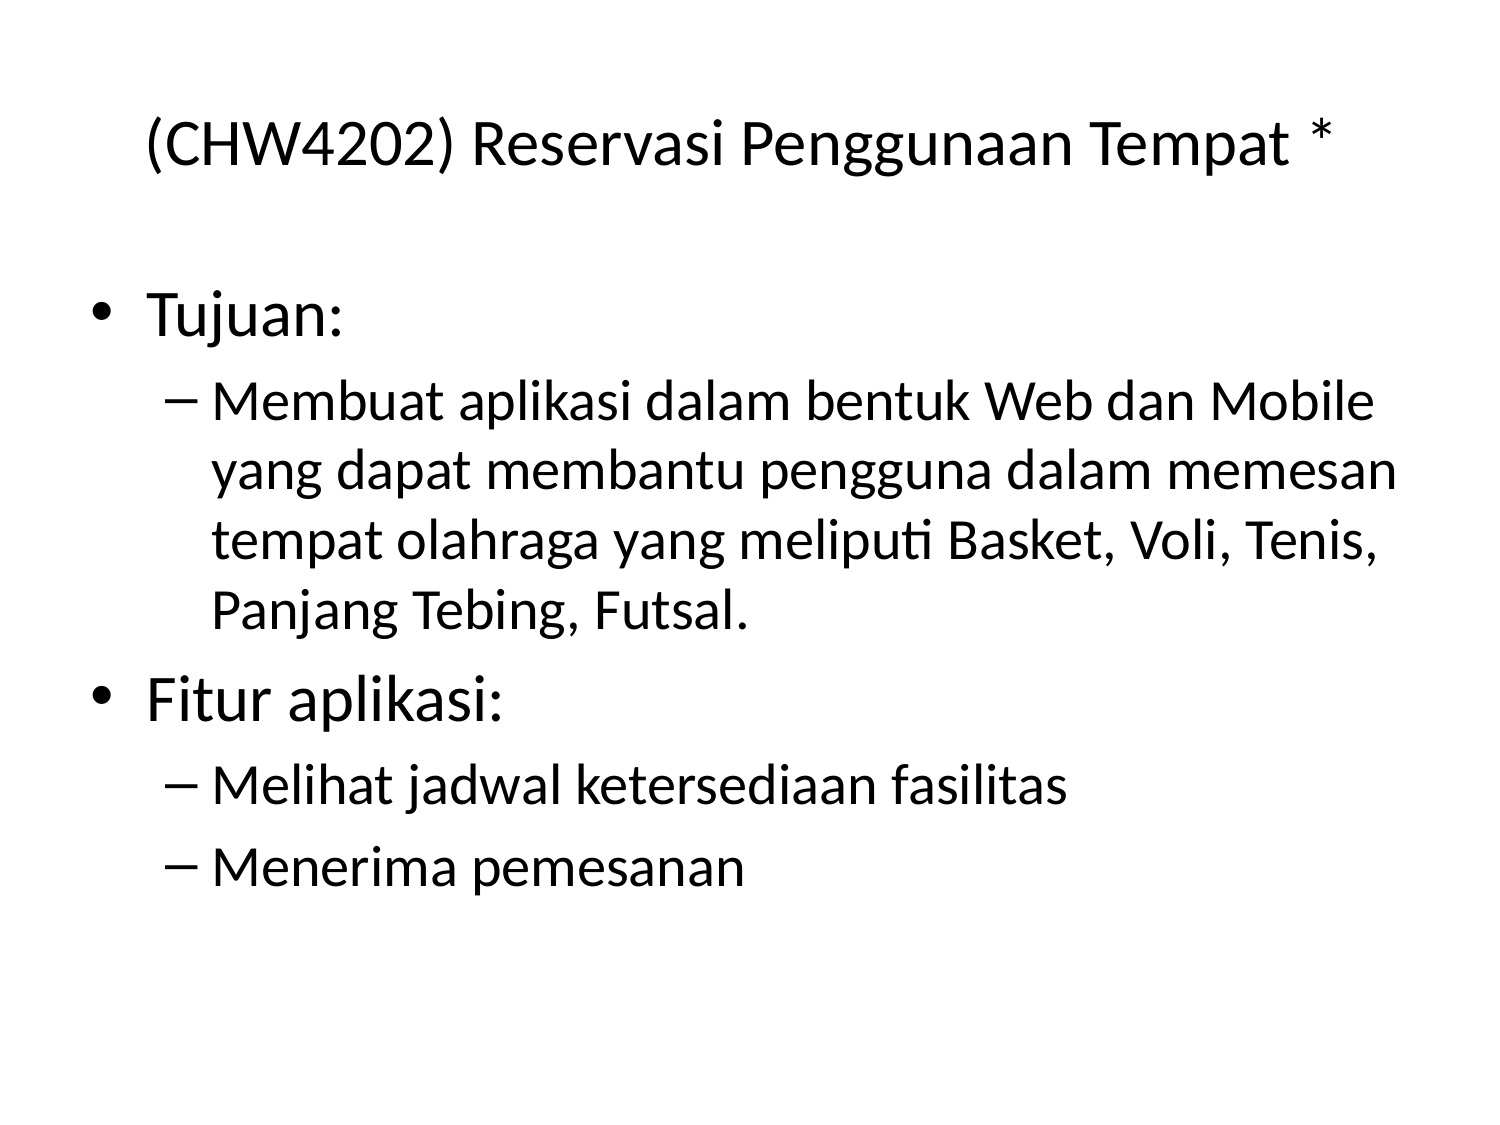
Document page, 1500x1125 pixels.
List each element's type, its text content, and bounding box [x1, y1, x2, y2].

list Tujuan: Membuat aplikasi dalam bentuk Web dan Mobile yang dapat membantu pengguna dalam memesan tempat olahraga yang meliputi Basket, Voli, Tenis, Panjang Tebing, Futsal. Fitur aplikasi: Melihat jadwal ketersediaan fasilitas Menerima pemesanan [75, 262, 1425, 1005]
title (CHW4202) Reservasi Penggunaan Tempat * [75, 45, 1425, 233]
